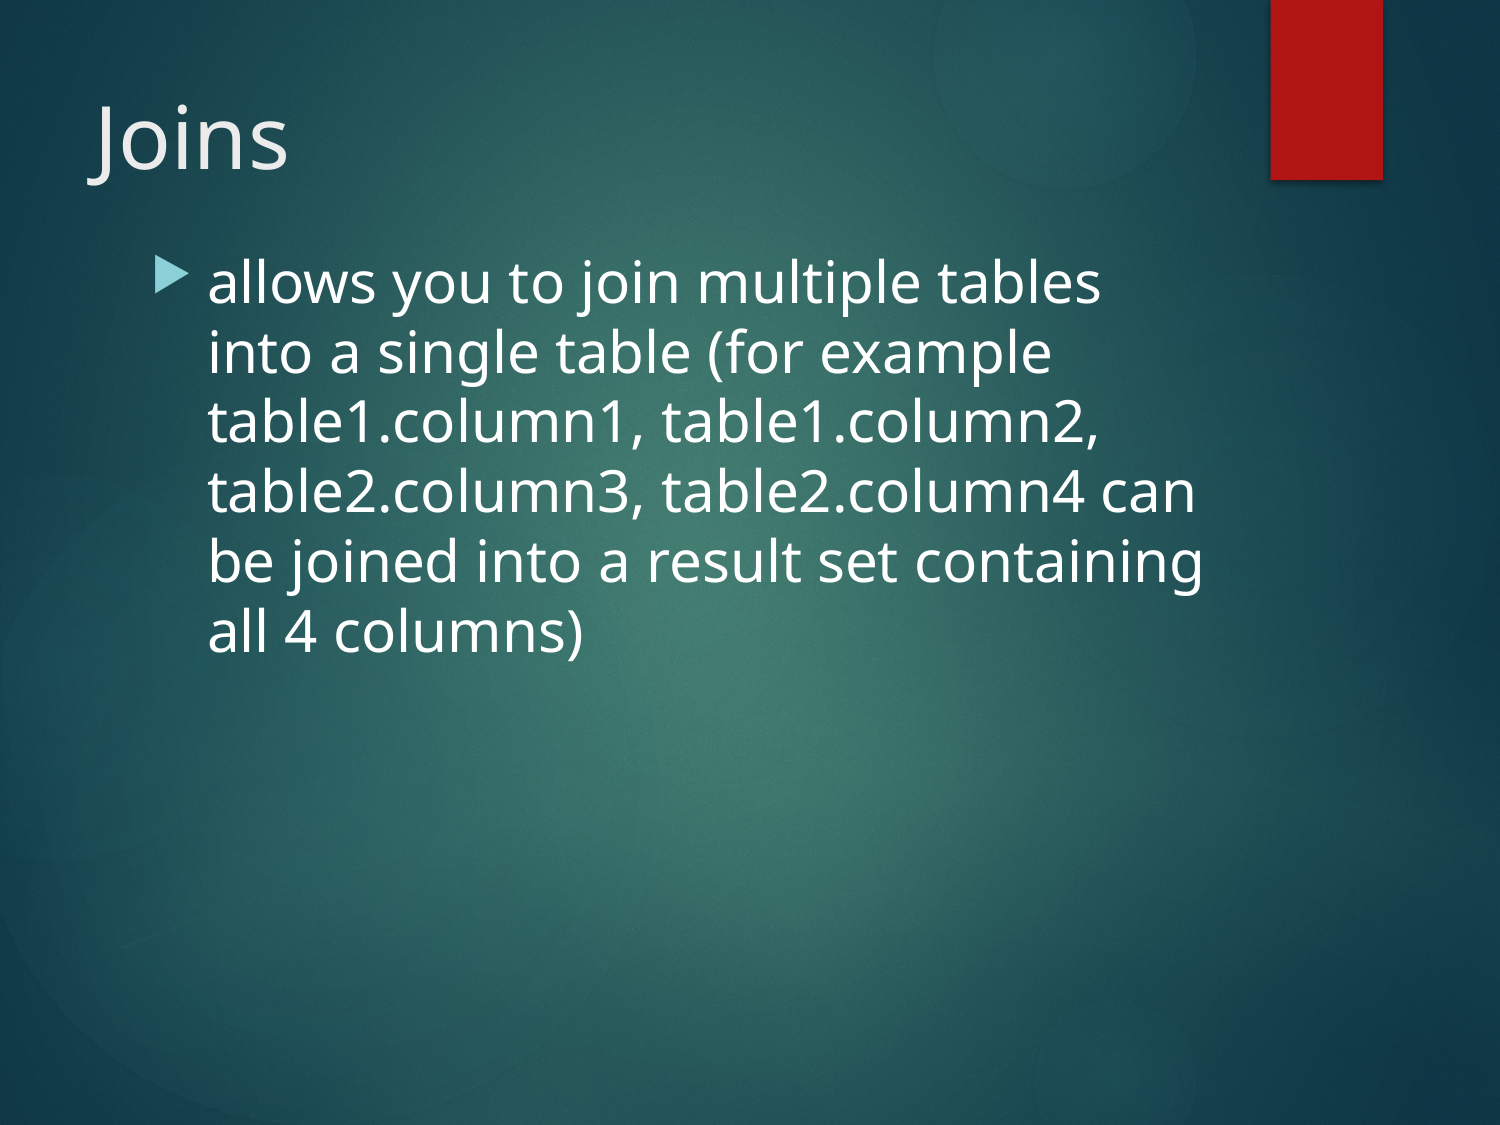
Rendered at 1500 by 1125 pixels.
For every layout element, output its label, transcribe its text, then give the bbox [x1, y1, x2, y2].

list allows you to join multiple tables into a single table (for example table1.column1, table1.column2, table2.column3, table2.column4 can be joined into a result set containing all 4 columns) [135, 237, 1237, 1025]
title Joins [79, 74, 1237, 304]
